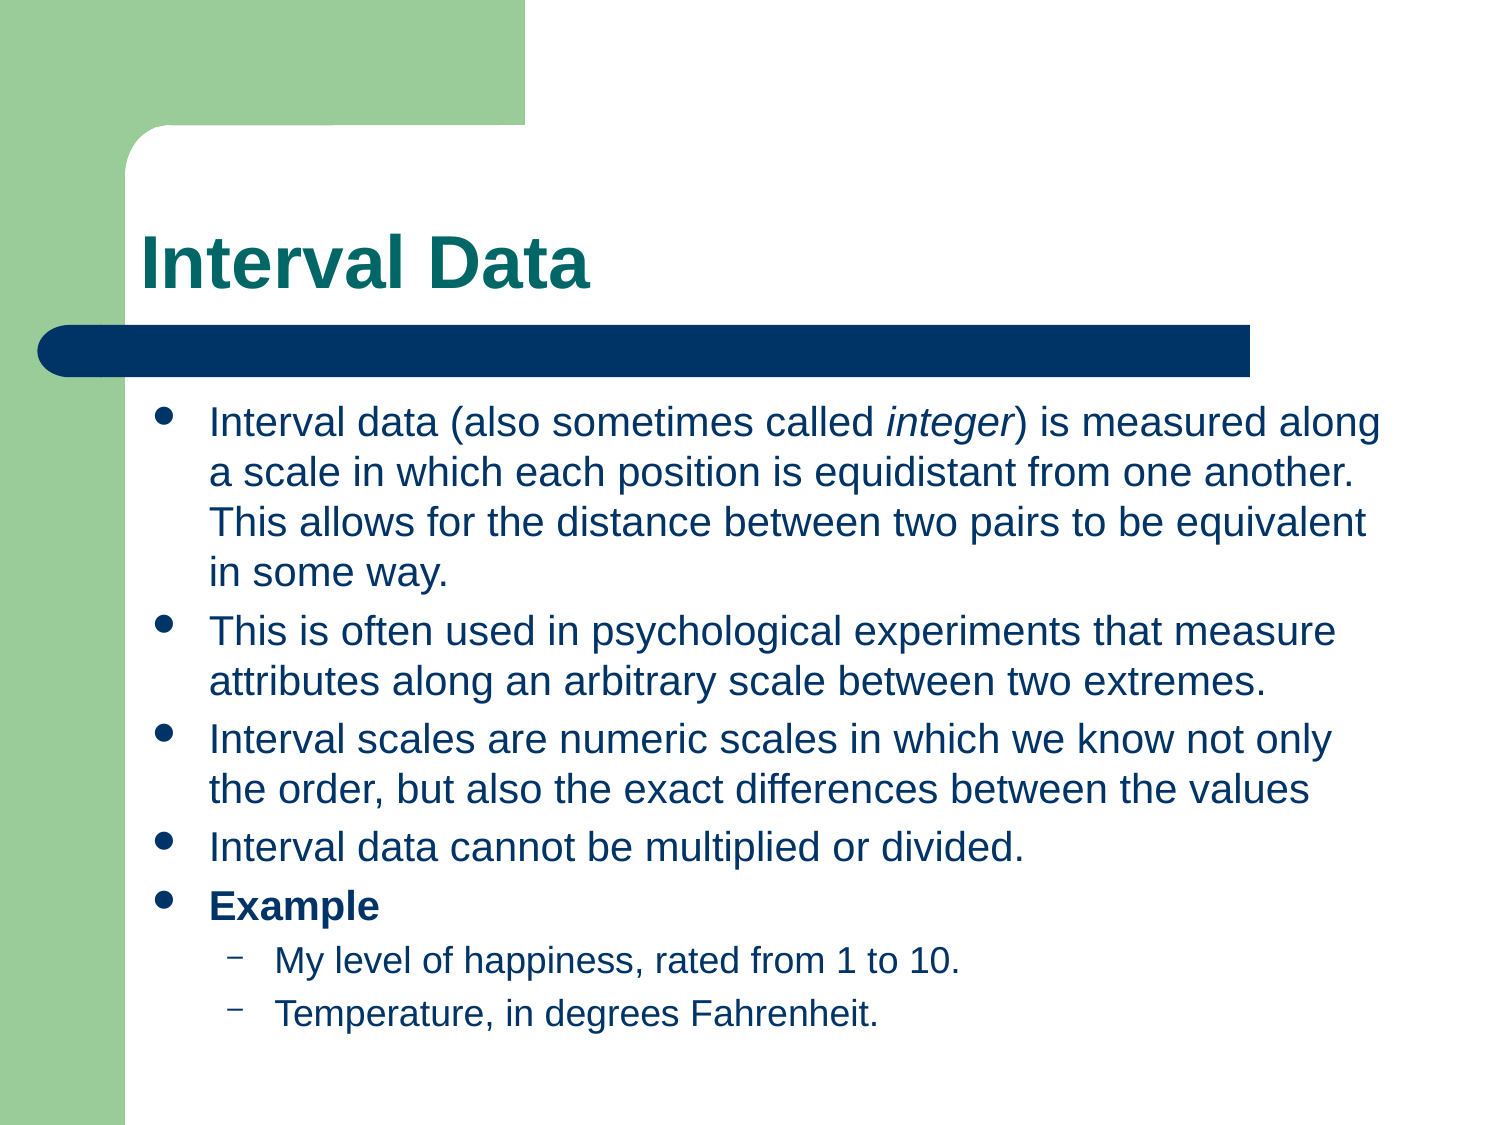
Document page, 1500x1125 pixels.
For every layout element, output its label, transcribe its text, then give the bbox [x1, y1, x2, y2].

title Interval Data [124, 124, 1426, 313]
list Interval data (also sometimes called integer) is measured along a scale in which each position is equidistant from one another. This allows for the distance between two pairs to be equivalent in some way. This is often used in psychological experiments that measure attributes along an arbitrary scale between two extremes. Interval scales are numeric scales in which we know not only the order, but also the exact differences between the values Interval data cannot be multiplied or divided. Example My level of happiness, rated from 1 to 10. Temperature, in degrees Fahrenheit. [137, 387, 1400, 999]
